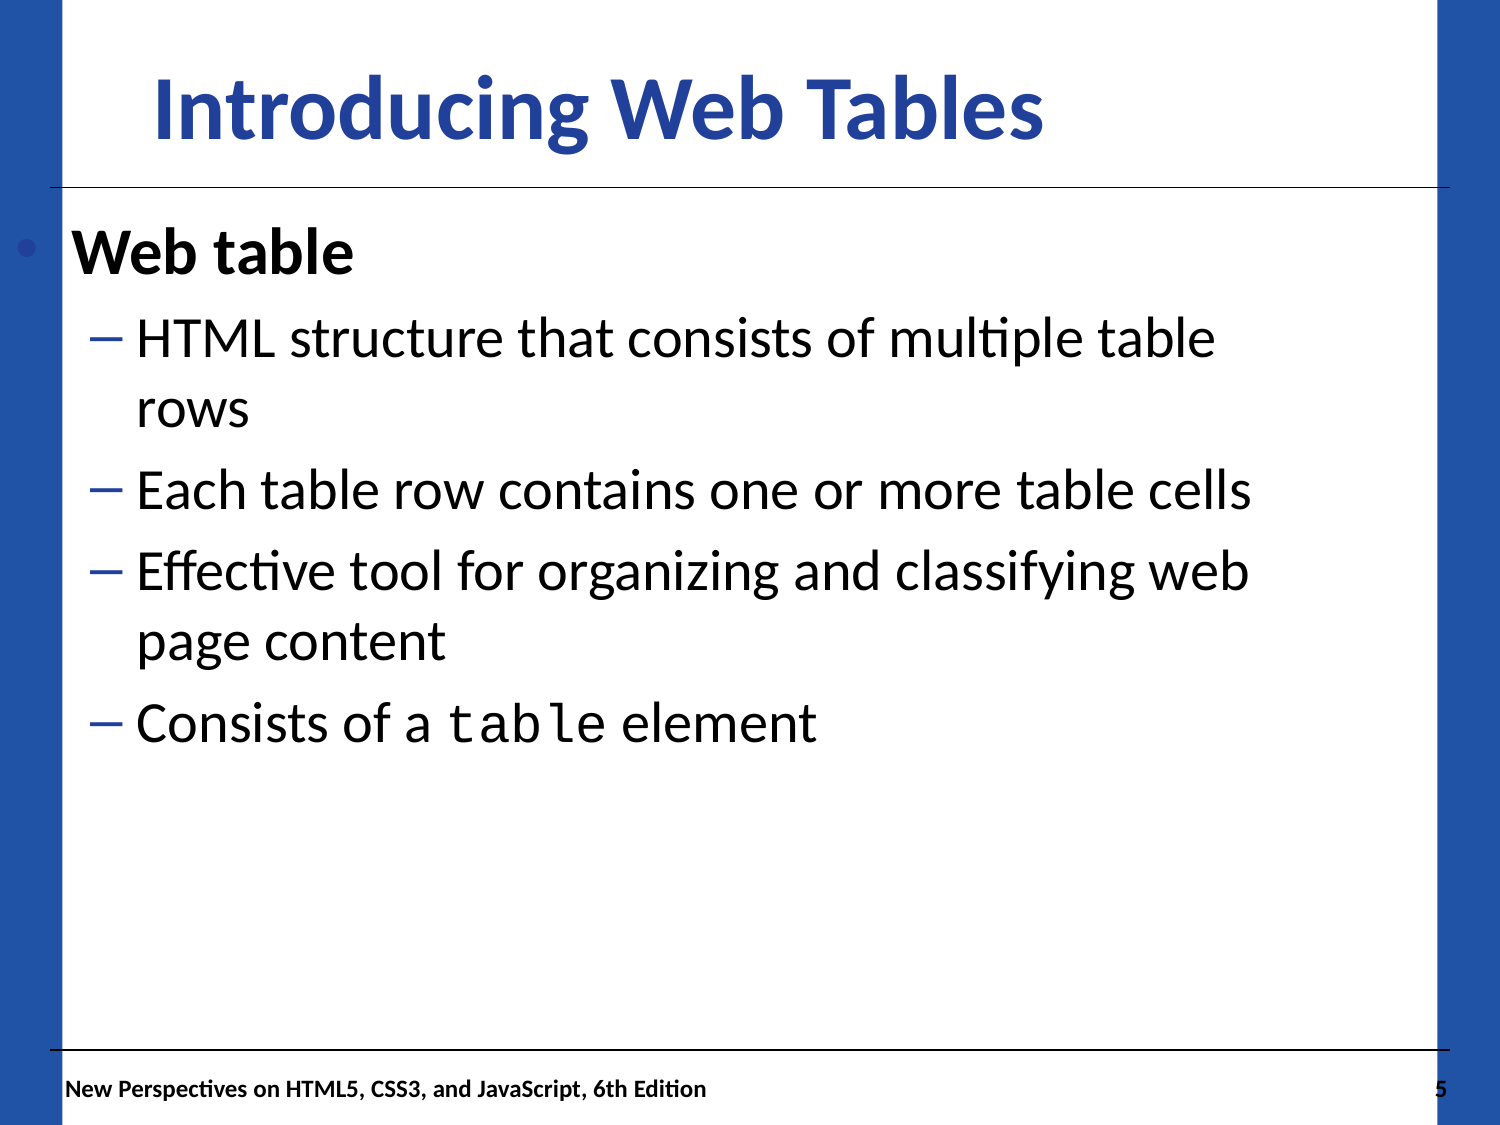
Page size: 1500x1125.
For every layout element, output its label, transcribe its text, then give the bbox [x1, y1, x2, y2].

slide_number 5 [1400, 1050, 1463, 1125]
title Introducing Web Tables [137, 24, 1500, 181]
list Web table HTML structure that consists of multiple table rows Each table row contains one or more table cells Effective tool for organizing and classifying web page content Consists of a table element [0, 199, 1351, 1006]
footer New Perspectives on HTML5, CSS3, and JavaScript, 6th Edition [50, 1050, 1400, 1125]
